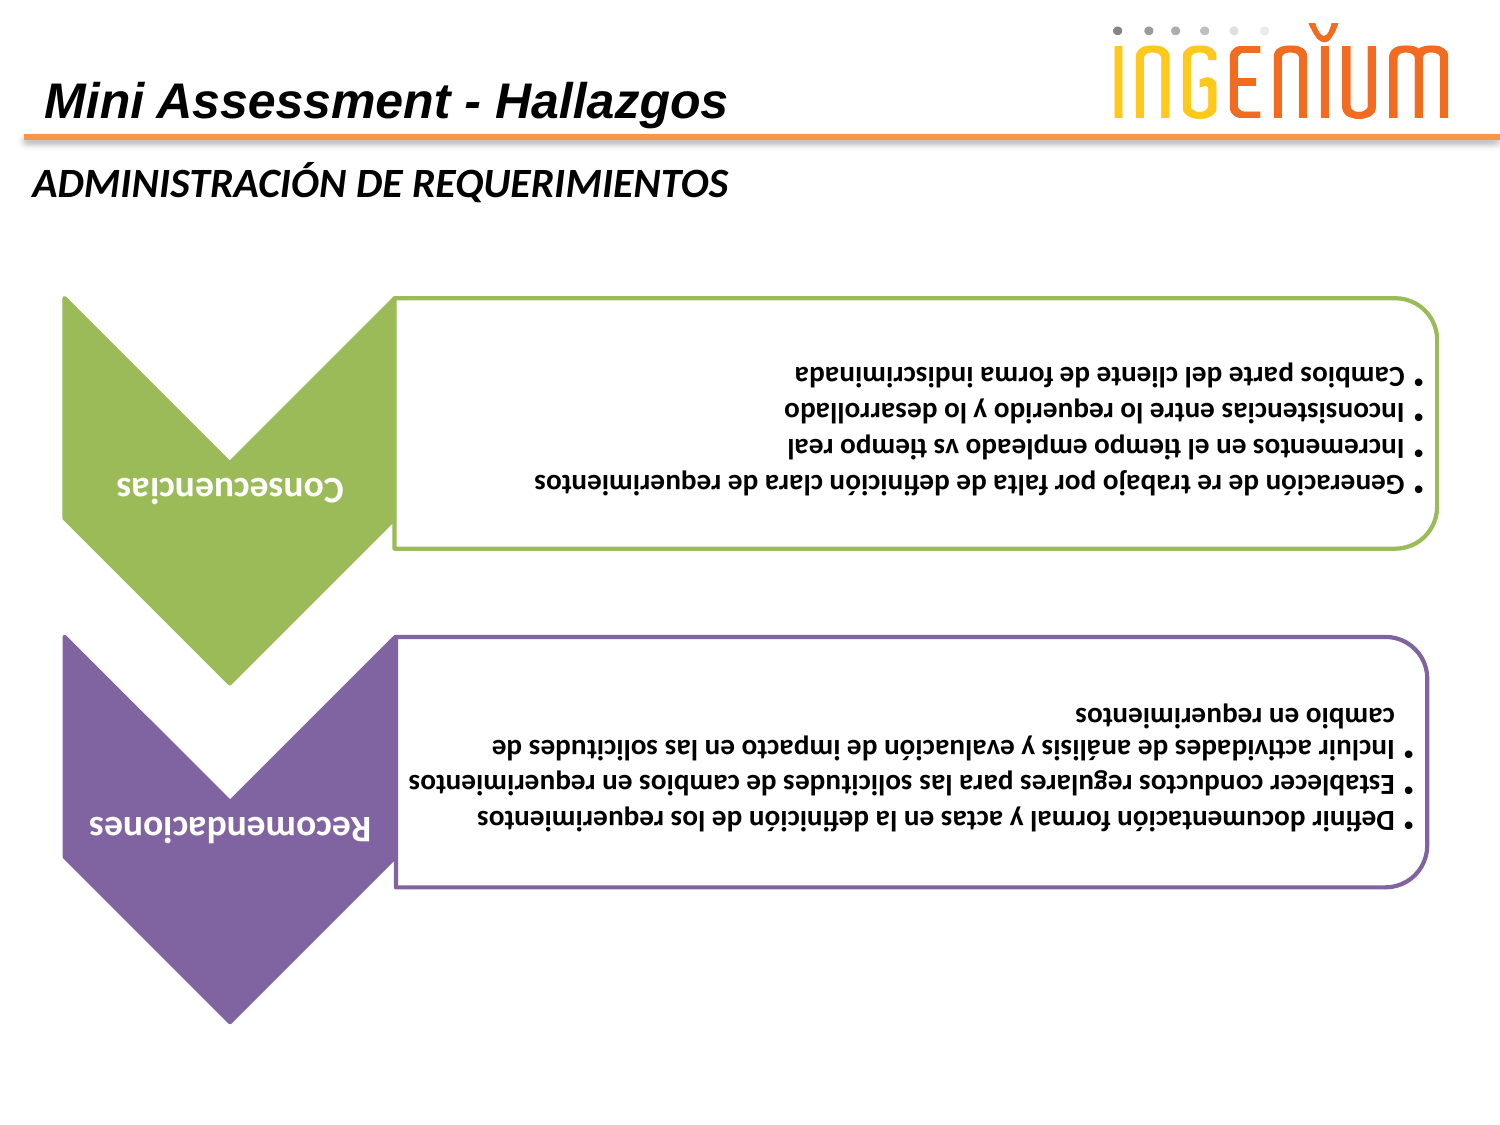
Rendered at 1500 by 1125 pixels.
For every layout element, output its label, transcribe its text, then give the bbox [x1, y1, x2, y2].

text_box Administración de Requerimientos [17, 147, 1471, 220]
picture [1113, 23, 1462, 136]
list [64, 296, 1438, 1024]
text_box Mini Assessment - Hallazgos [29, 61, 1081, 136]
